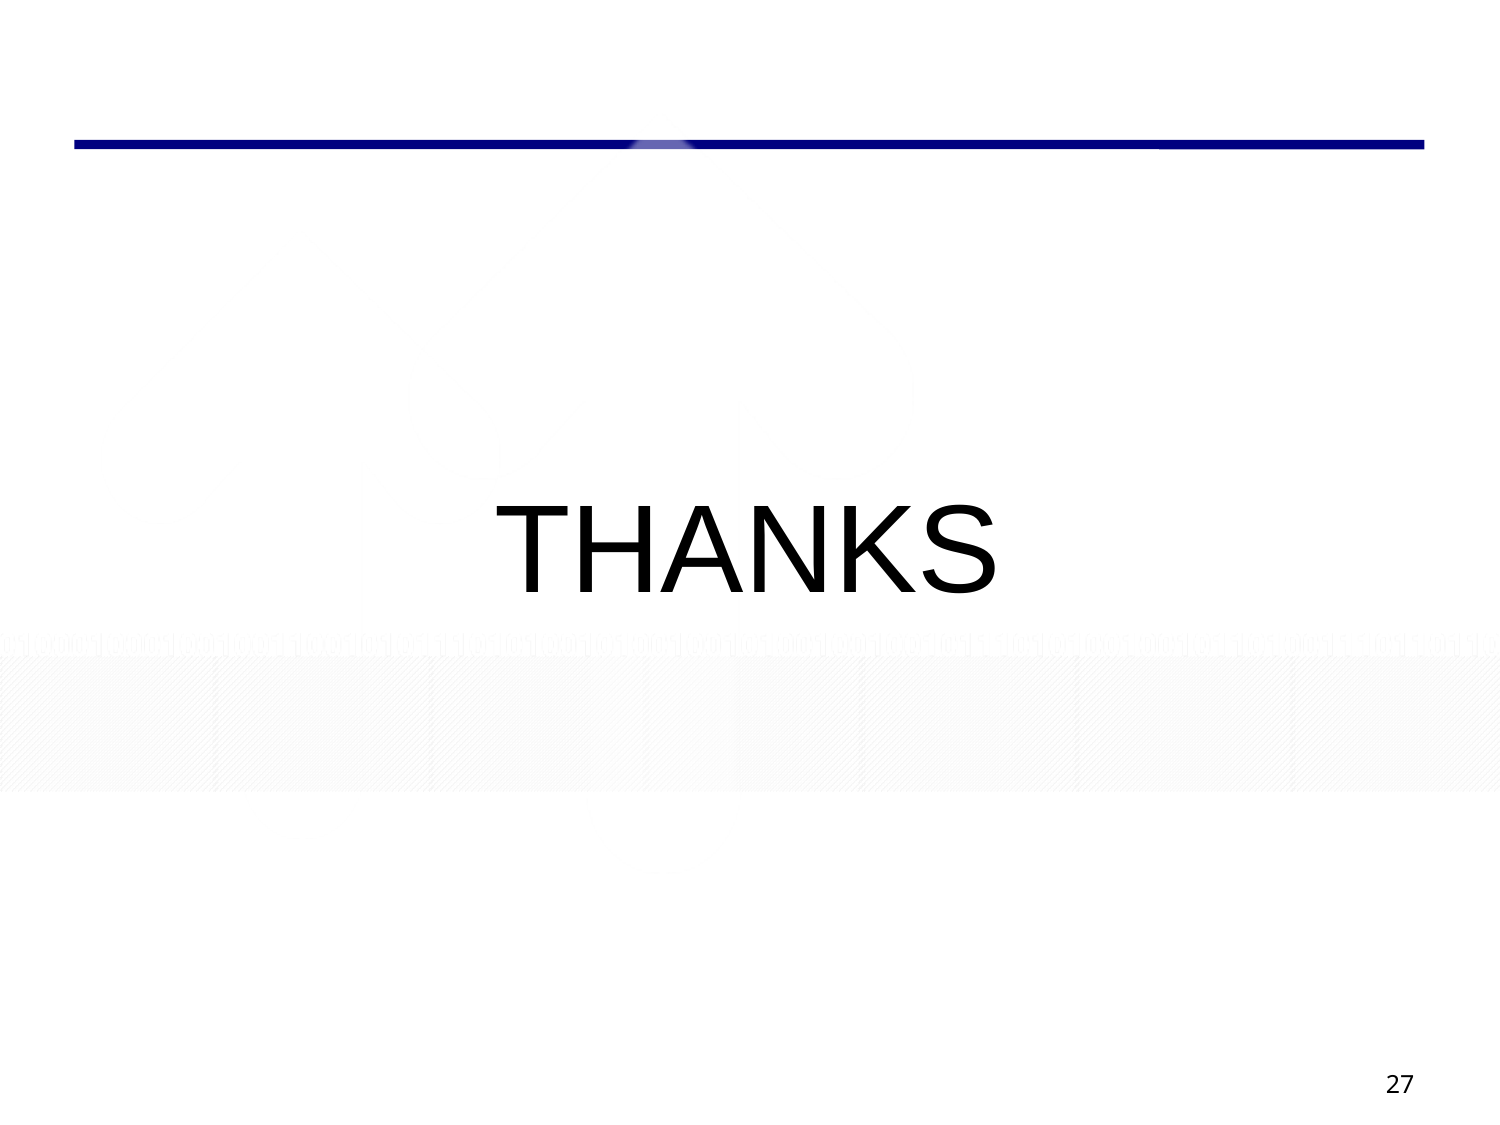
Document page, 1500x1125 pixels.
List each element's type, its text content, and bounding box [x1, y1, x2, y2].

text_box Thanks [921, 460, 1389, 601]
text_box [921, 456, 1383, 597]
picture [0, 113, 1500, 876]
